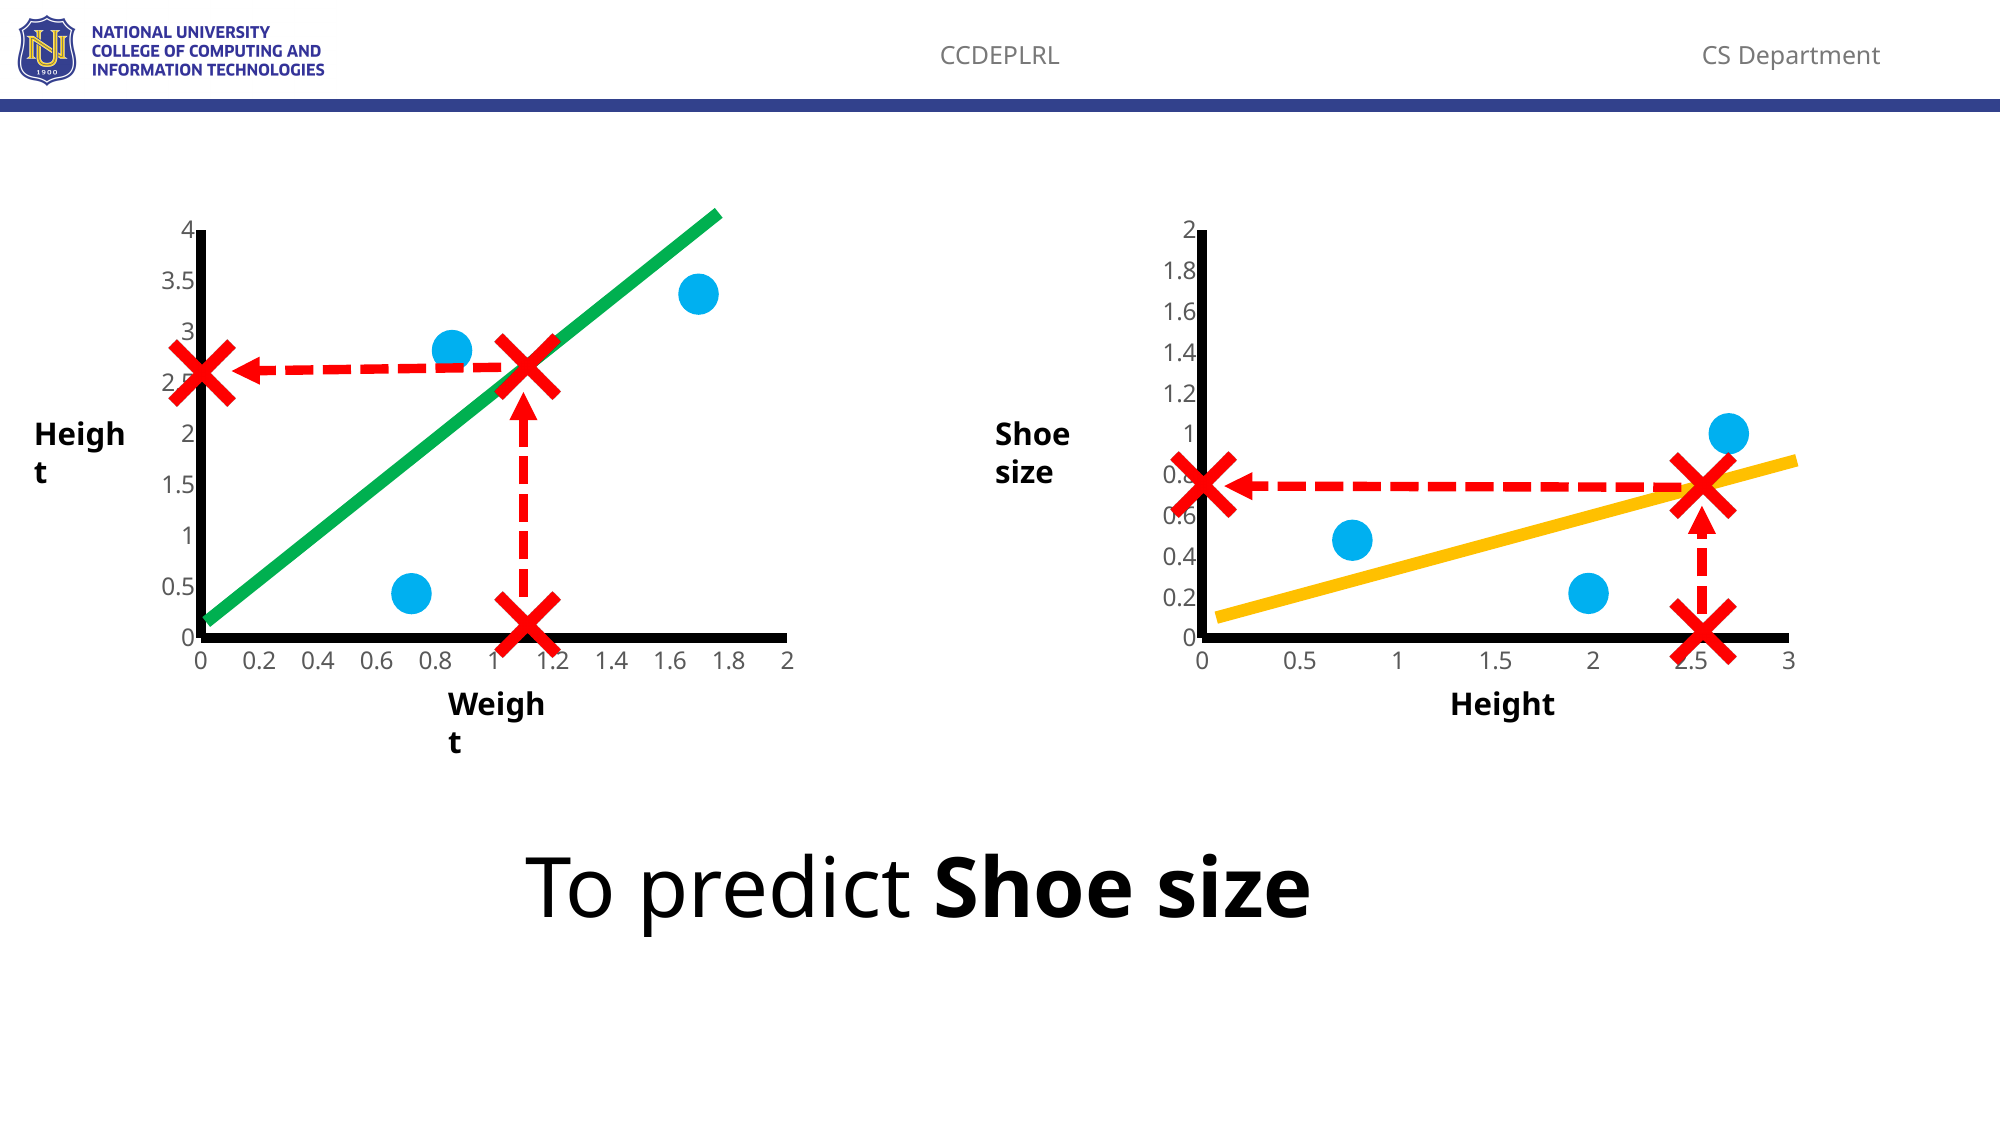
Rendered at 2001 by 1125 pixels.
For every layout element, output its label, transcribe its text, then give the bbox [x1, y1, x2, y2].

picture [1657, 440, 1748, 531]
chart [1162, 212, 1798, 459]
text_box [231, 366, 502, 372]
picture [1657, 586, 1748, 677]
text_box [1703, 459, 1798, 619]
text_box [18, 212, 796, 731]
chart [1162, 530, 1798, 678]
list To predict Shoe size [510, 838, 1559, 1016]
picture [1158, 439, 1249, 530]
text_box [1249, 459, 1657, 485]
text_box Height [1434, 678, 1571, 767]
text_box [1215, 488, 1701, 619]
picture [0, 0, 337, 99]
picture [482, 321, 573, 412]
text_box Shoe size [980, 407, 1146, 497]
picture [482, 579, 573, 670]
picture [157, 328, 247, 418]
